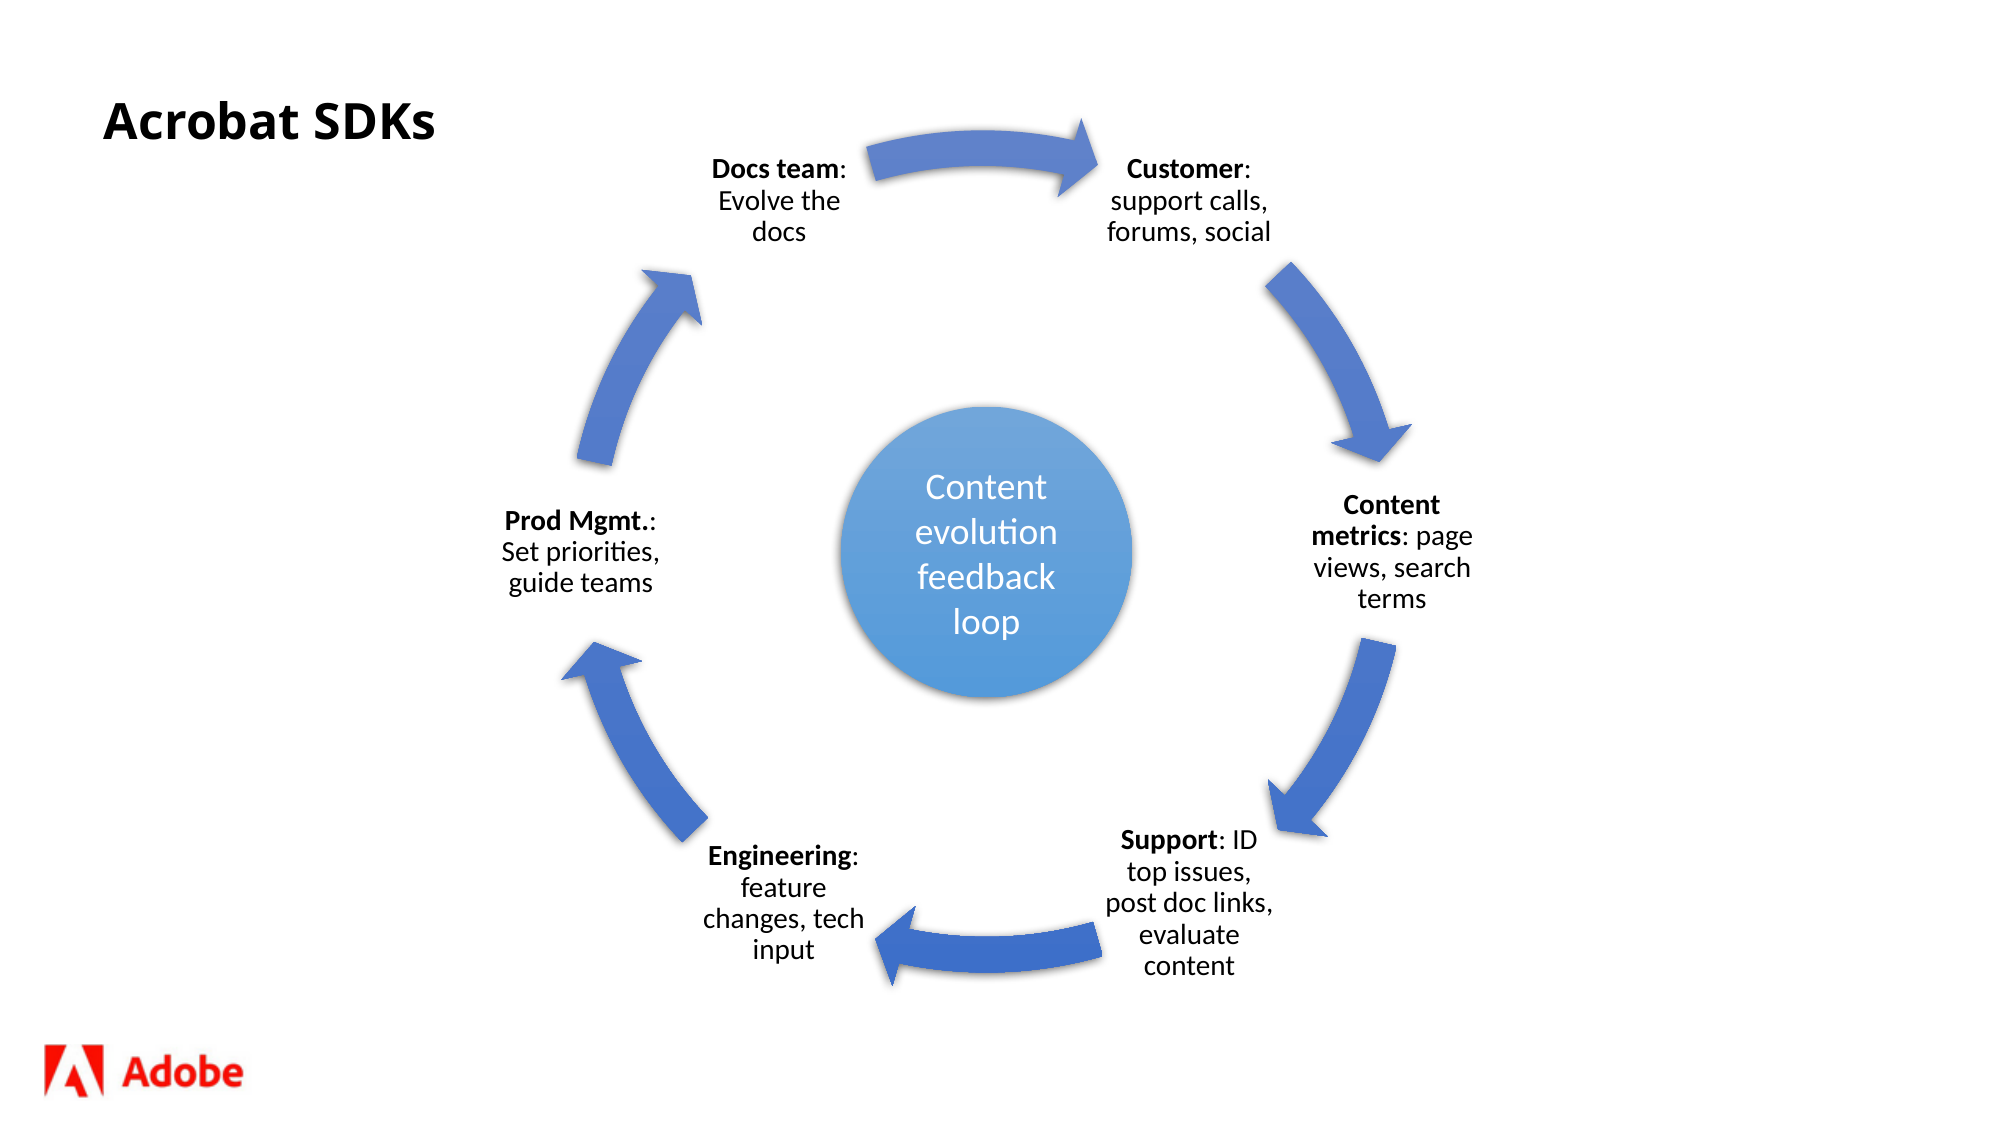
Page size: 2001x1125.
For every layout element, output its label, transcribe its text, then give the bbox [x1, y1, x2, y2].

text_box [319, 107, 1654, 997]
picture [43, 1044, 256, 1101]
title Acrobat SDKs [88, 59, 1863, 187]
